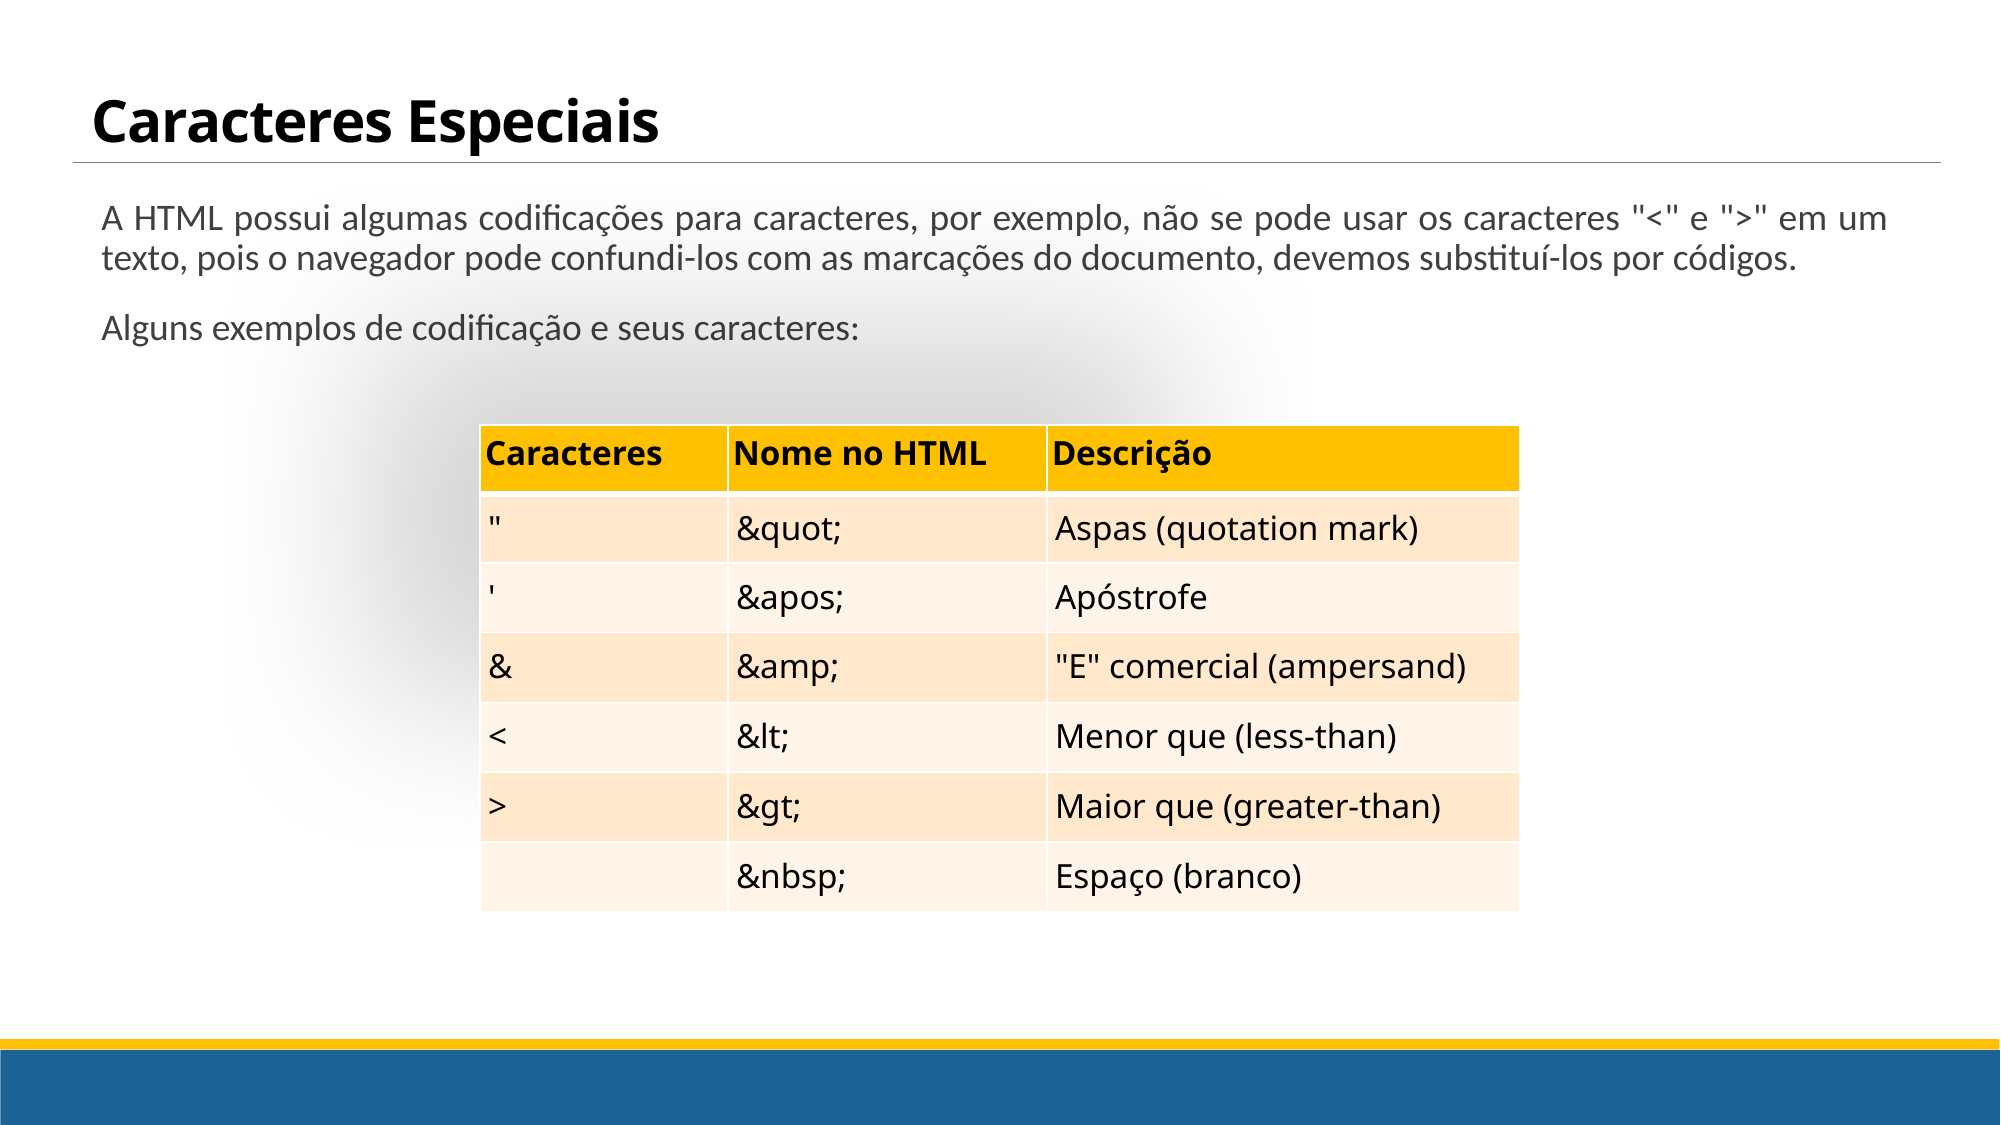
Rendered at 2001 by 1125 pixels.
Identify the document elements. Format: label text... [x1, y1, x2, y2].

table_cell [481, 843, 727, 911]
table_header Caracteres [481, 426, 727, 491]
table_cell Espaço (branco) [1048, 843, 1519, 911]
table_cell Menor que (less-than) [1048, 703, 1519, 771]
table_header Nome no HTML [729, 426, 1046, 491]
table_cell > [481, 773, 727, 841]
table_cell &gt; [729, 773, 1046, 841]
table_header Descrição [1048, 426, 1519, 491]
table_cell "E" comercial (ampersand) [1048, 633, 1519, 702]
title Caracteres Especiais [76, 66, 1518, 163]
table_cell &nbsp; [729, 843, 1046, 911]
table_cell &lt; [729, 703, 1046, 771]
list A HTML possui algumas codificações para caracteres, por exemplo, não se pode usar os caracteres "<" e ">" em um texto, pois o navegador pode confundi-los com as marcações do documento, devemos substituí-los por códigos. Alguns exemplos de codificação e seus caracteres: [101, 190, 1890, 851]
table_cell < [481, 703, 727, 771]
table_cell &quot; [729, 497, 1046, 562]
table_cell " [481, 497, 727, 562]
table_cell &amp; [729, 633, 1046, 702]
table_cell Maior que (greater-than) [1048, 773, 1519, 841]
table_cell Aspas (quotation mark) [1048, 497, 1519, 562]
table_cell &apos; [729, 564, 1046, 632]
table_cell Apóstrofe [1048, 564, 1519, 632]
table_cell ' [481, 564, 727, 632]
table_cell & [481, 633, 727, 702]
